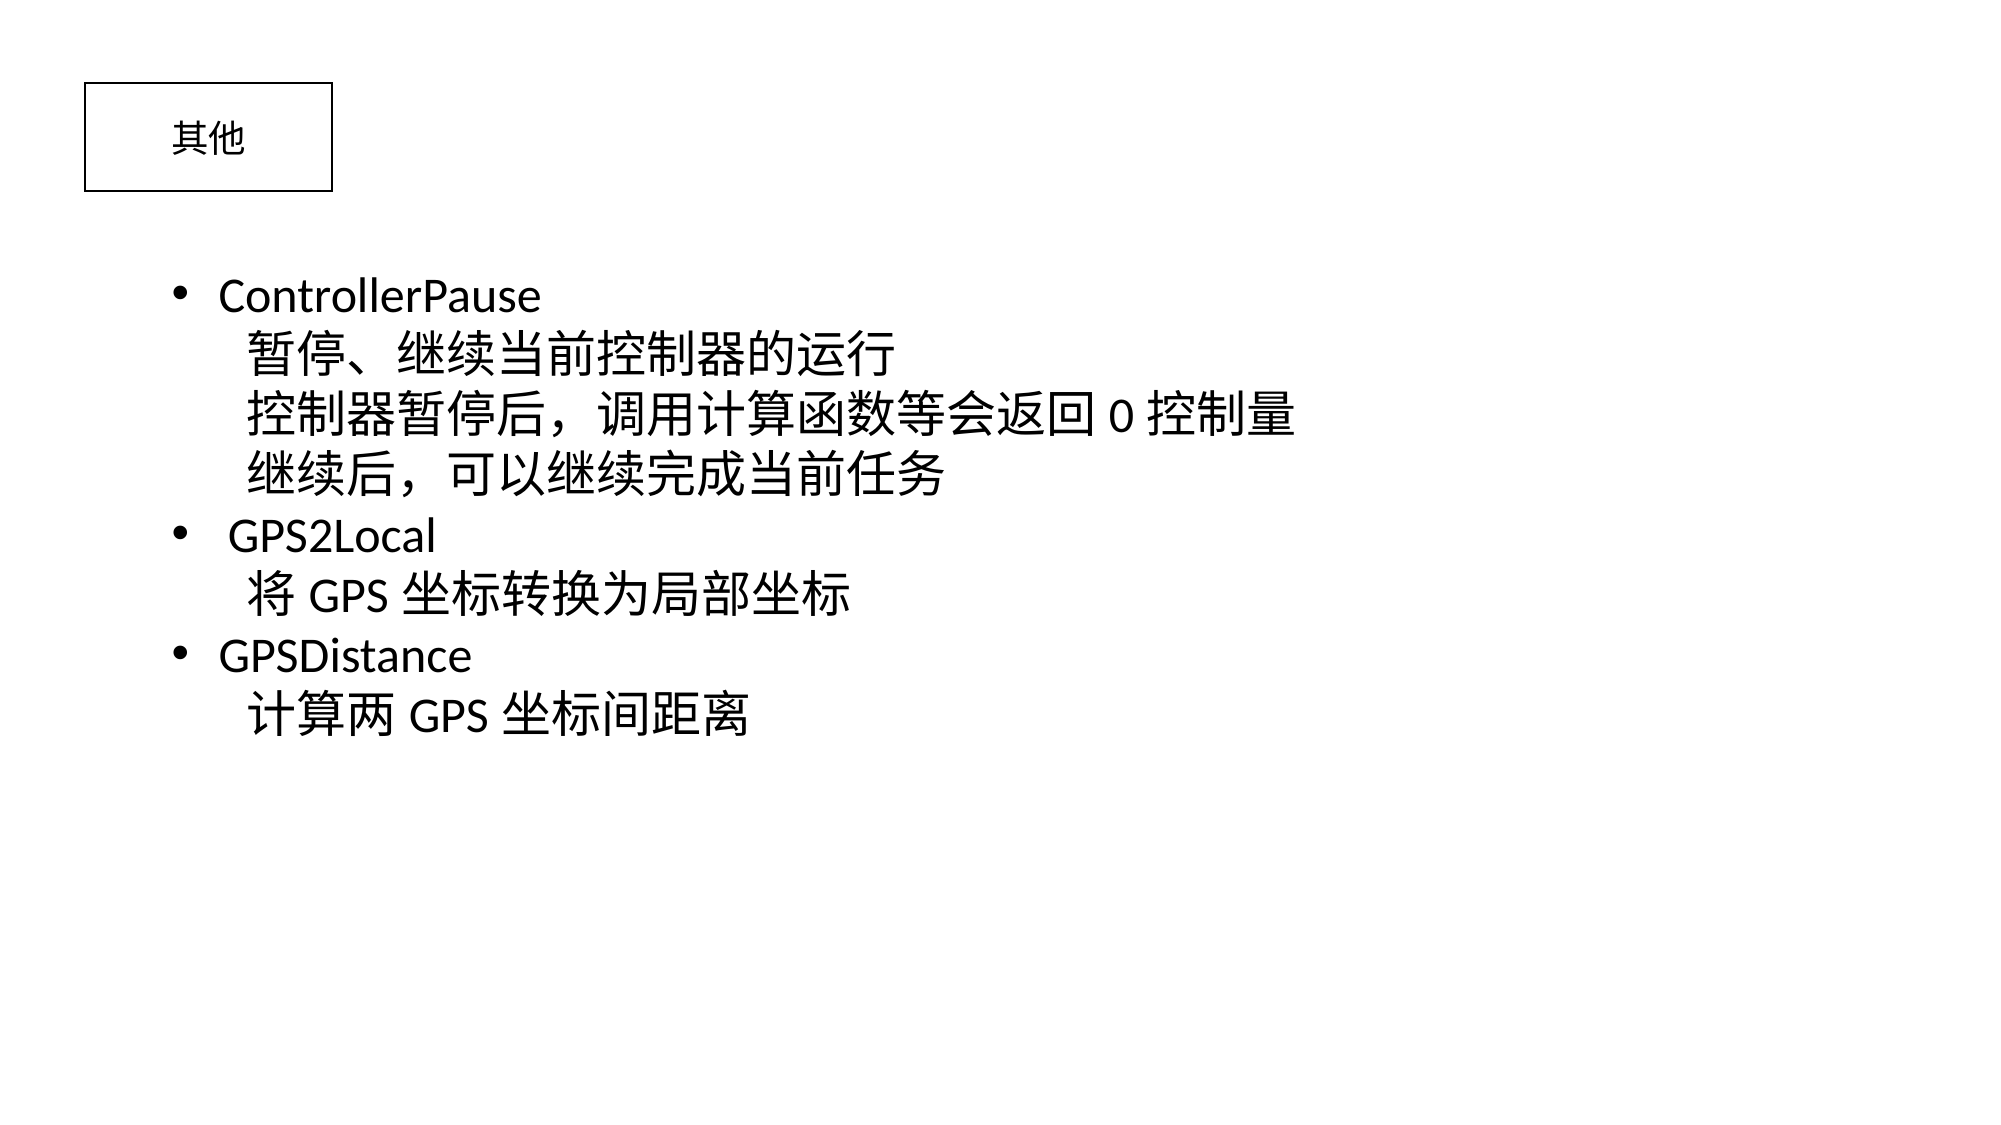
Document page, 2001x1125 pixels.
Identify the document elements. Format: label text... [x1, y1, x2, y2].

text_box ControllerPause 暂停、继续当前控制器的运行 控制器暂停后，调用计算函数等会返回0控制量 继续后，可以继续完成当前任务 GPS2Local 将GPS坐标转换为局部坐标 GPSDistance 计算两GPS坐标间距离 [156, 254, 1805, 750]
text_box 其他 [84, 82, 333, 192]
